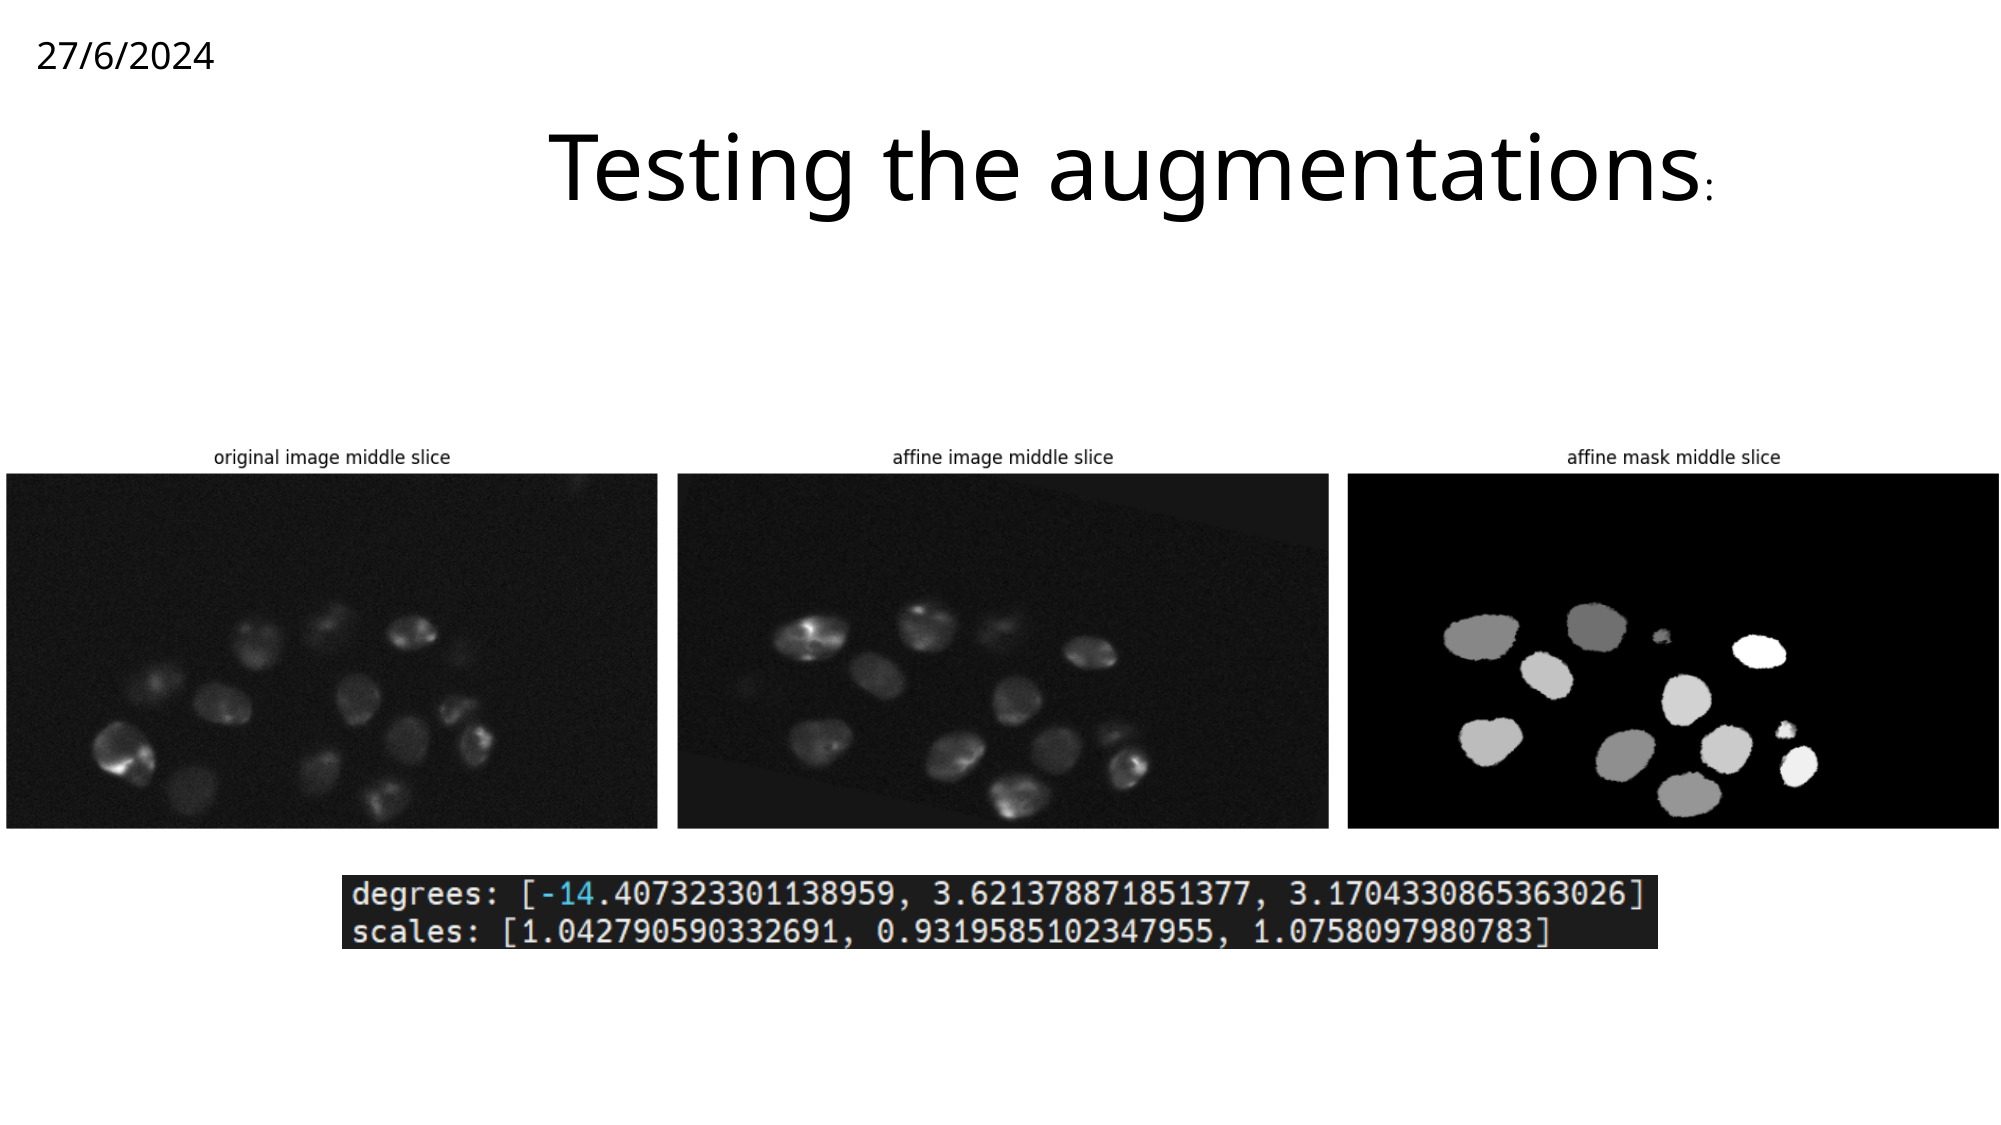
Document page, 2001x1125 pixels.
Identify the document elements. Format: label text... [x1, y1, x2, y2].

text_box 27/6/2024 [21, 24, 1022, 85]
picture [0, 445, 2000, 836]
picture [341, 874, 1659, 950]
text_box Testing the augmentations: [533, 101, 1752, 227]
